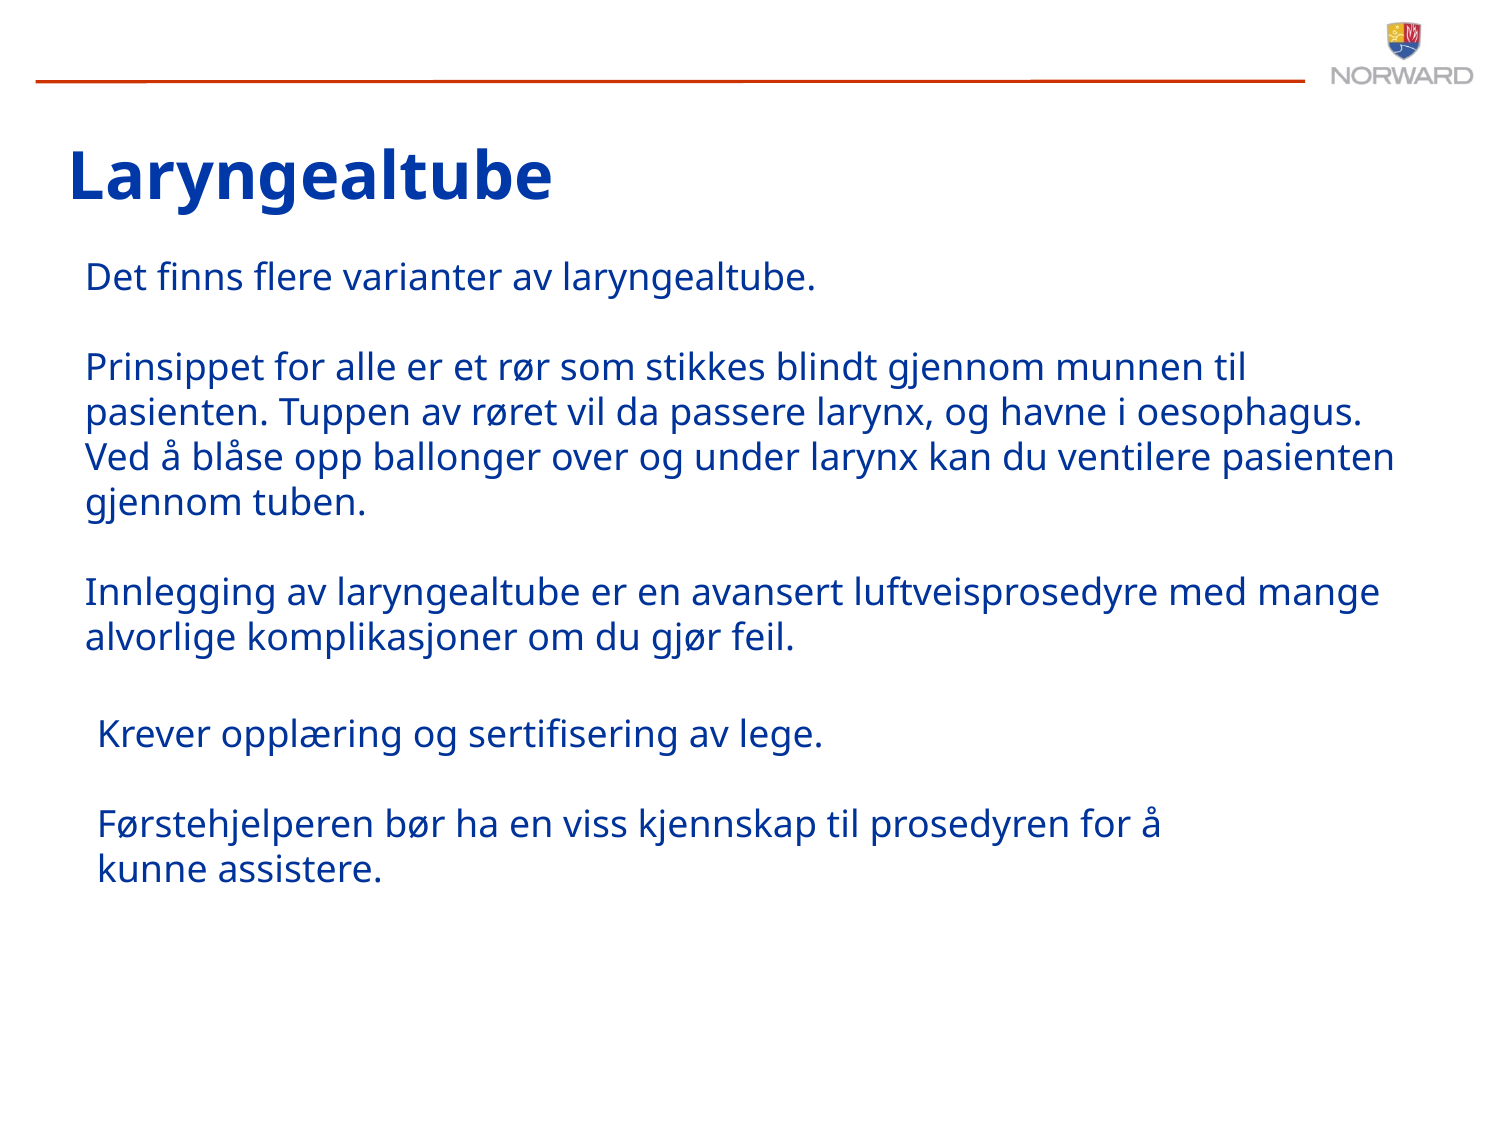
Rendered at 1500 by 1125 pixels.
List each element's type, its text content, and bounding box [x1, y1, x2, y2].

picture [1328, 18, 1477, 88]
text_box Laryngealtube [53, 125, 1416, 221]
text_box Krever opplæring og sertifisering av lege. Førstehjelperen bør ha en viss kjennskap til prosedyren for å kunne assistere. [82, 703, 1407, 898]
text_box Det finns flere varianter av laryngealtube. Prinsippet for alle er et rør som stikkes blindt gjennom munnen til pasienten. Tuppen av røret vil da passere larynx, og havne i oesophagus. Ved å blåse opp ballonger over og under larynx kan du ventilere pasienten gjennom tuben. Innlegging av laryngealtube er en avansert luftveisprosedyre med mange alvorlige komplikasjoner om du gjør feil. [70, 246, 1430, 756]
